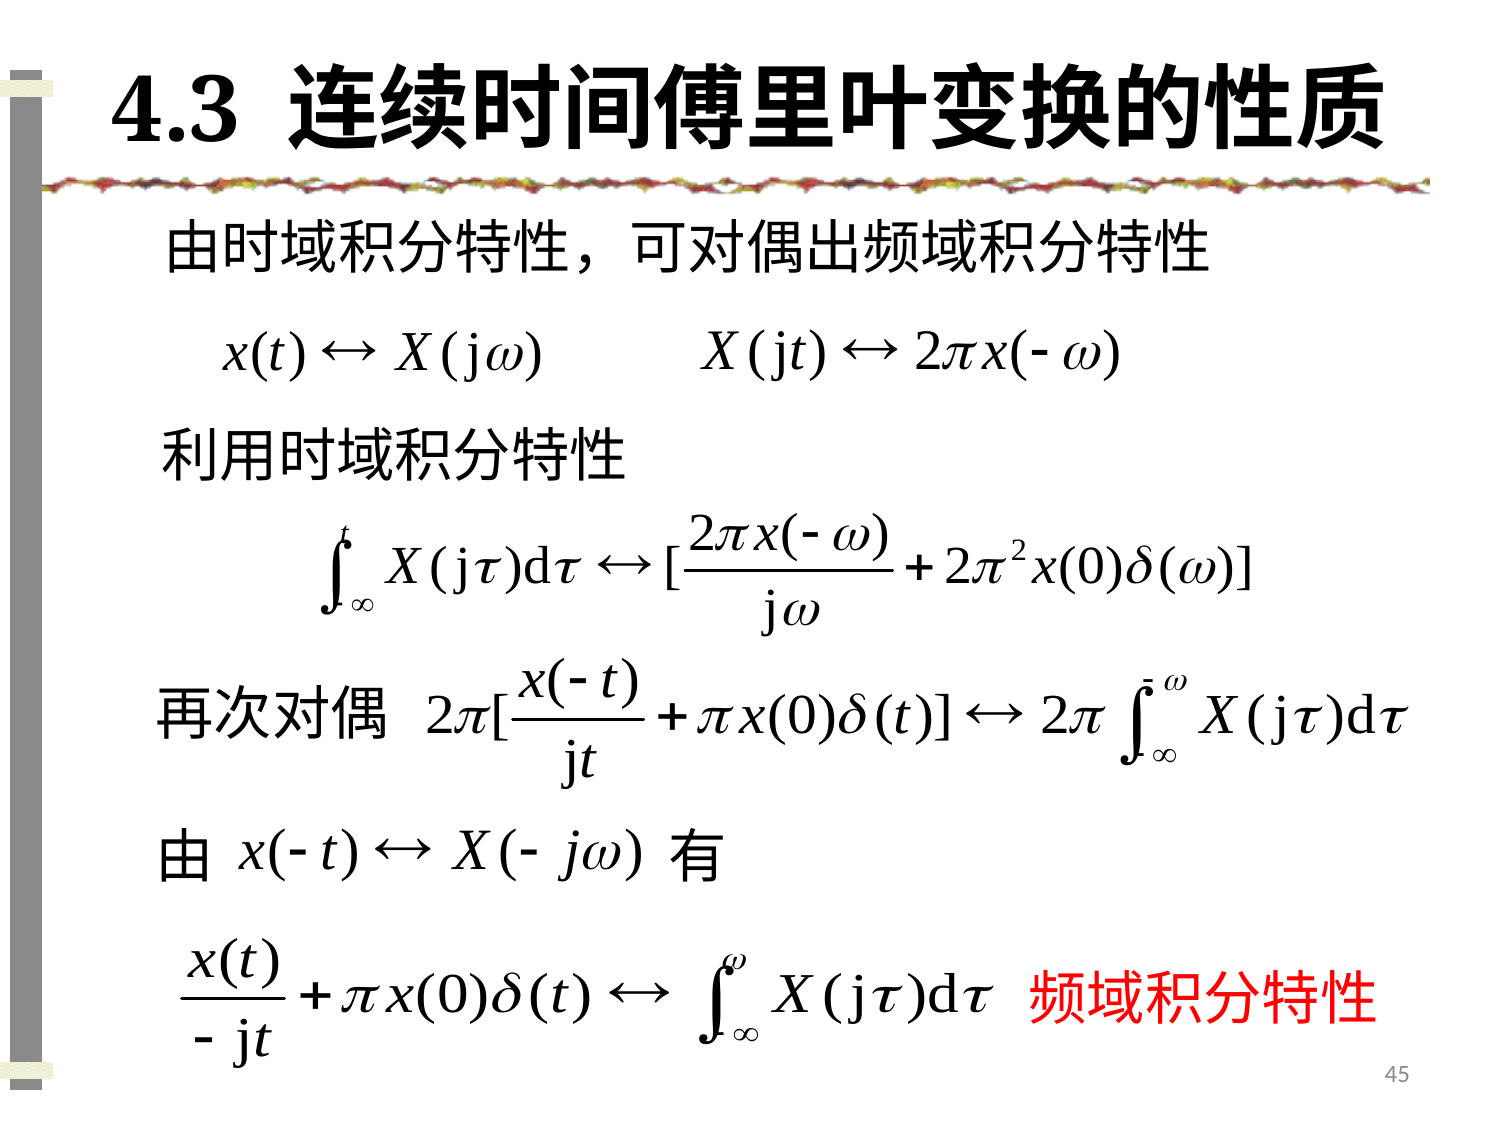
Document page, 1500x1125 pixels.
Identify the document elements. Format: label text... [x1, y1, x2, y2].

text_box 利用时域积分特性 [146, 410, 672, 496]
text_box 频域积分特性 [1014, 953, 1394, 1039]
slide_number 45 [1074, 1042, 1425, 1103]
title 4.4 卷积性质 [0, 70, 53, 1090]
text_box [53, 175, 1430, 200]
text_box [140, 643, 1424, 800]
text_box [212, 316, 1134, 394]
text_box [302, 498, 1262, 642]
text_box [170, 923, 1009, 1079]
title 4.3 连续时间傅里叶变换的性质 [75, 45, 1425, 164]
text_box 由时域积分特性，可对偶出频域积分特性 [148, 202, 1228, 288]
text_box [140, 811, 742, 897]
